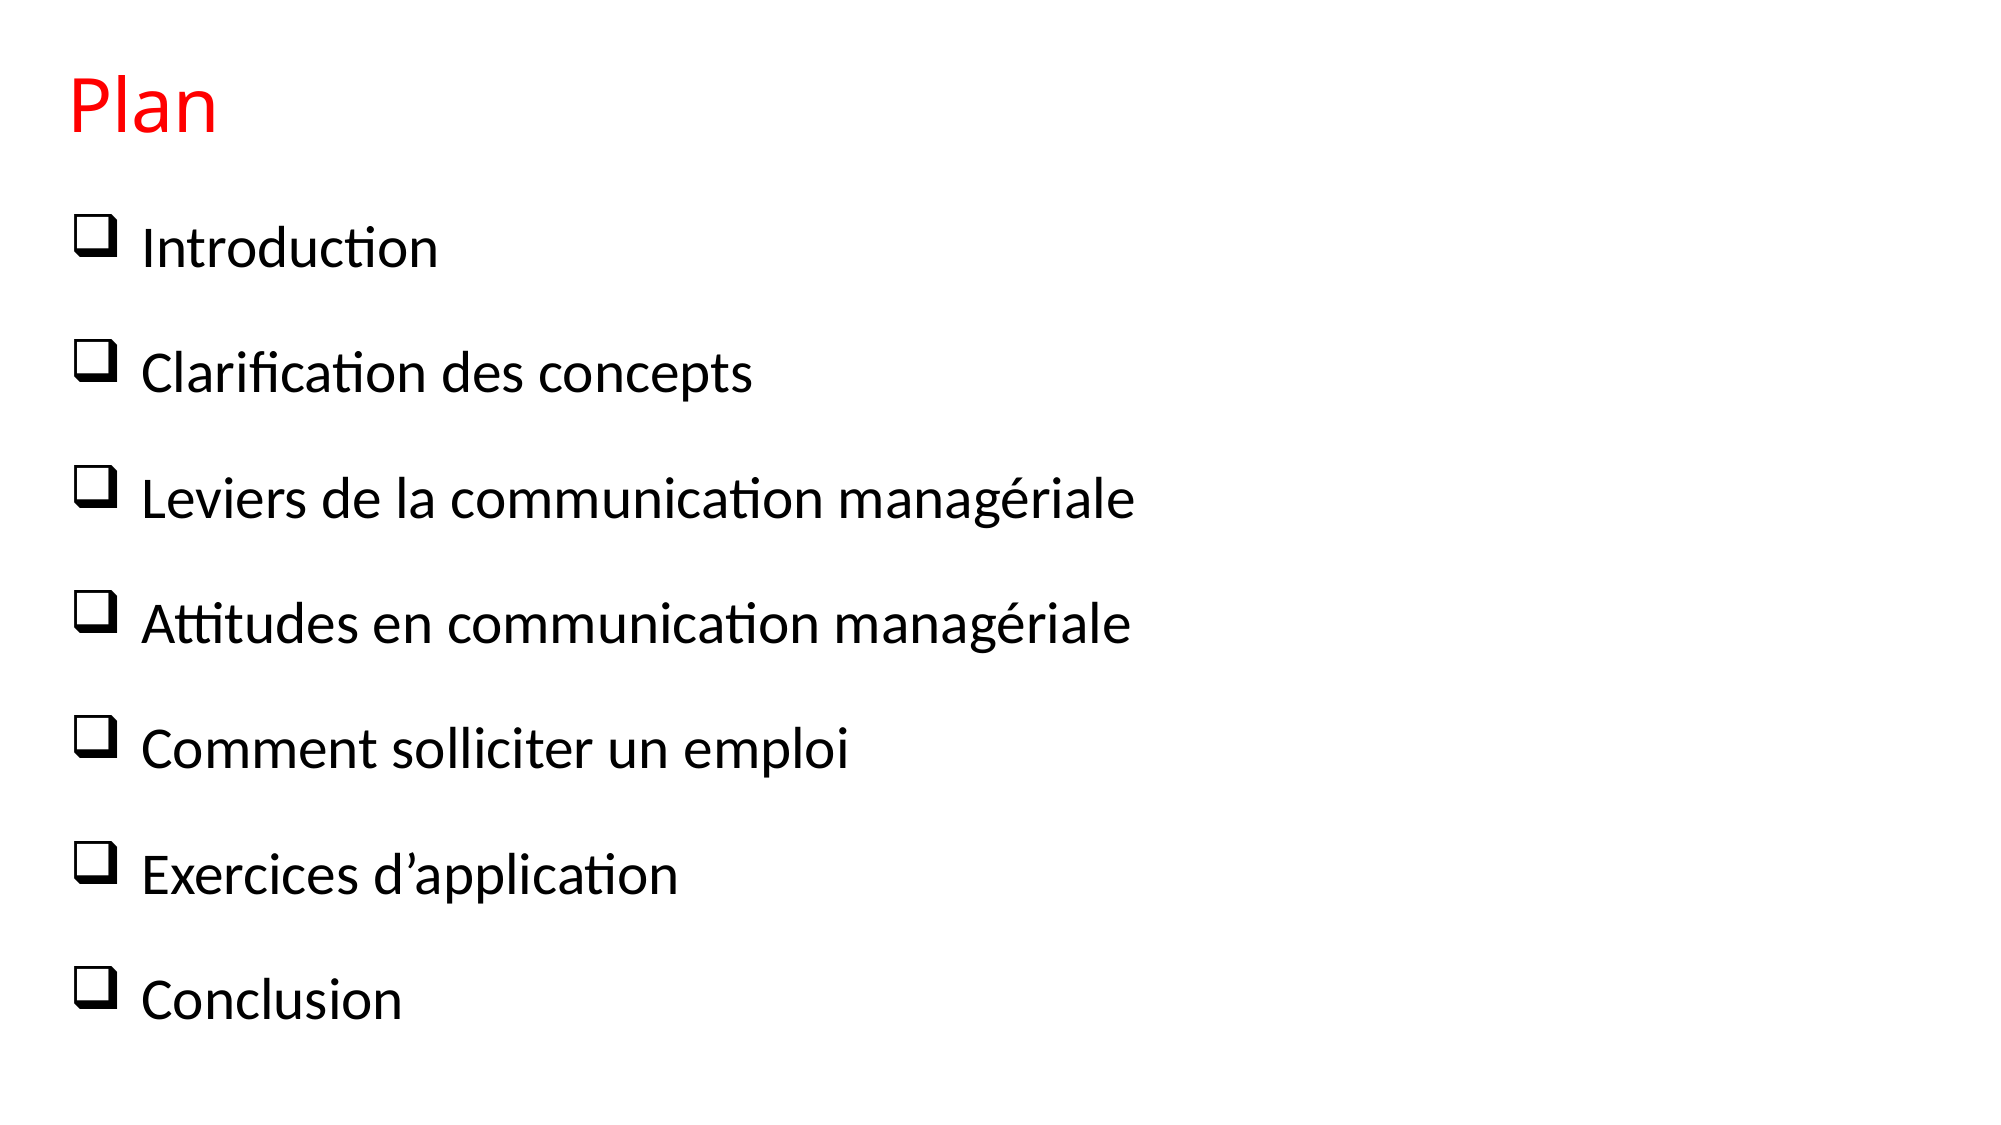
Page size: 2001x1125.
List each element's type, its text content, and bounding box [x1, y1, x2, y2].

title Plan [52, 49, 1940, 157]
subtitle Introduction Clarification des concepts Leviers de la communication managériale Attitudes en communication managériale Comment solliciter un emploi Exercices d’application Conclusion [54, 164, 1942, 1040]
